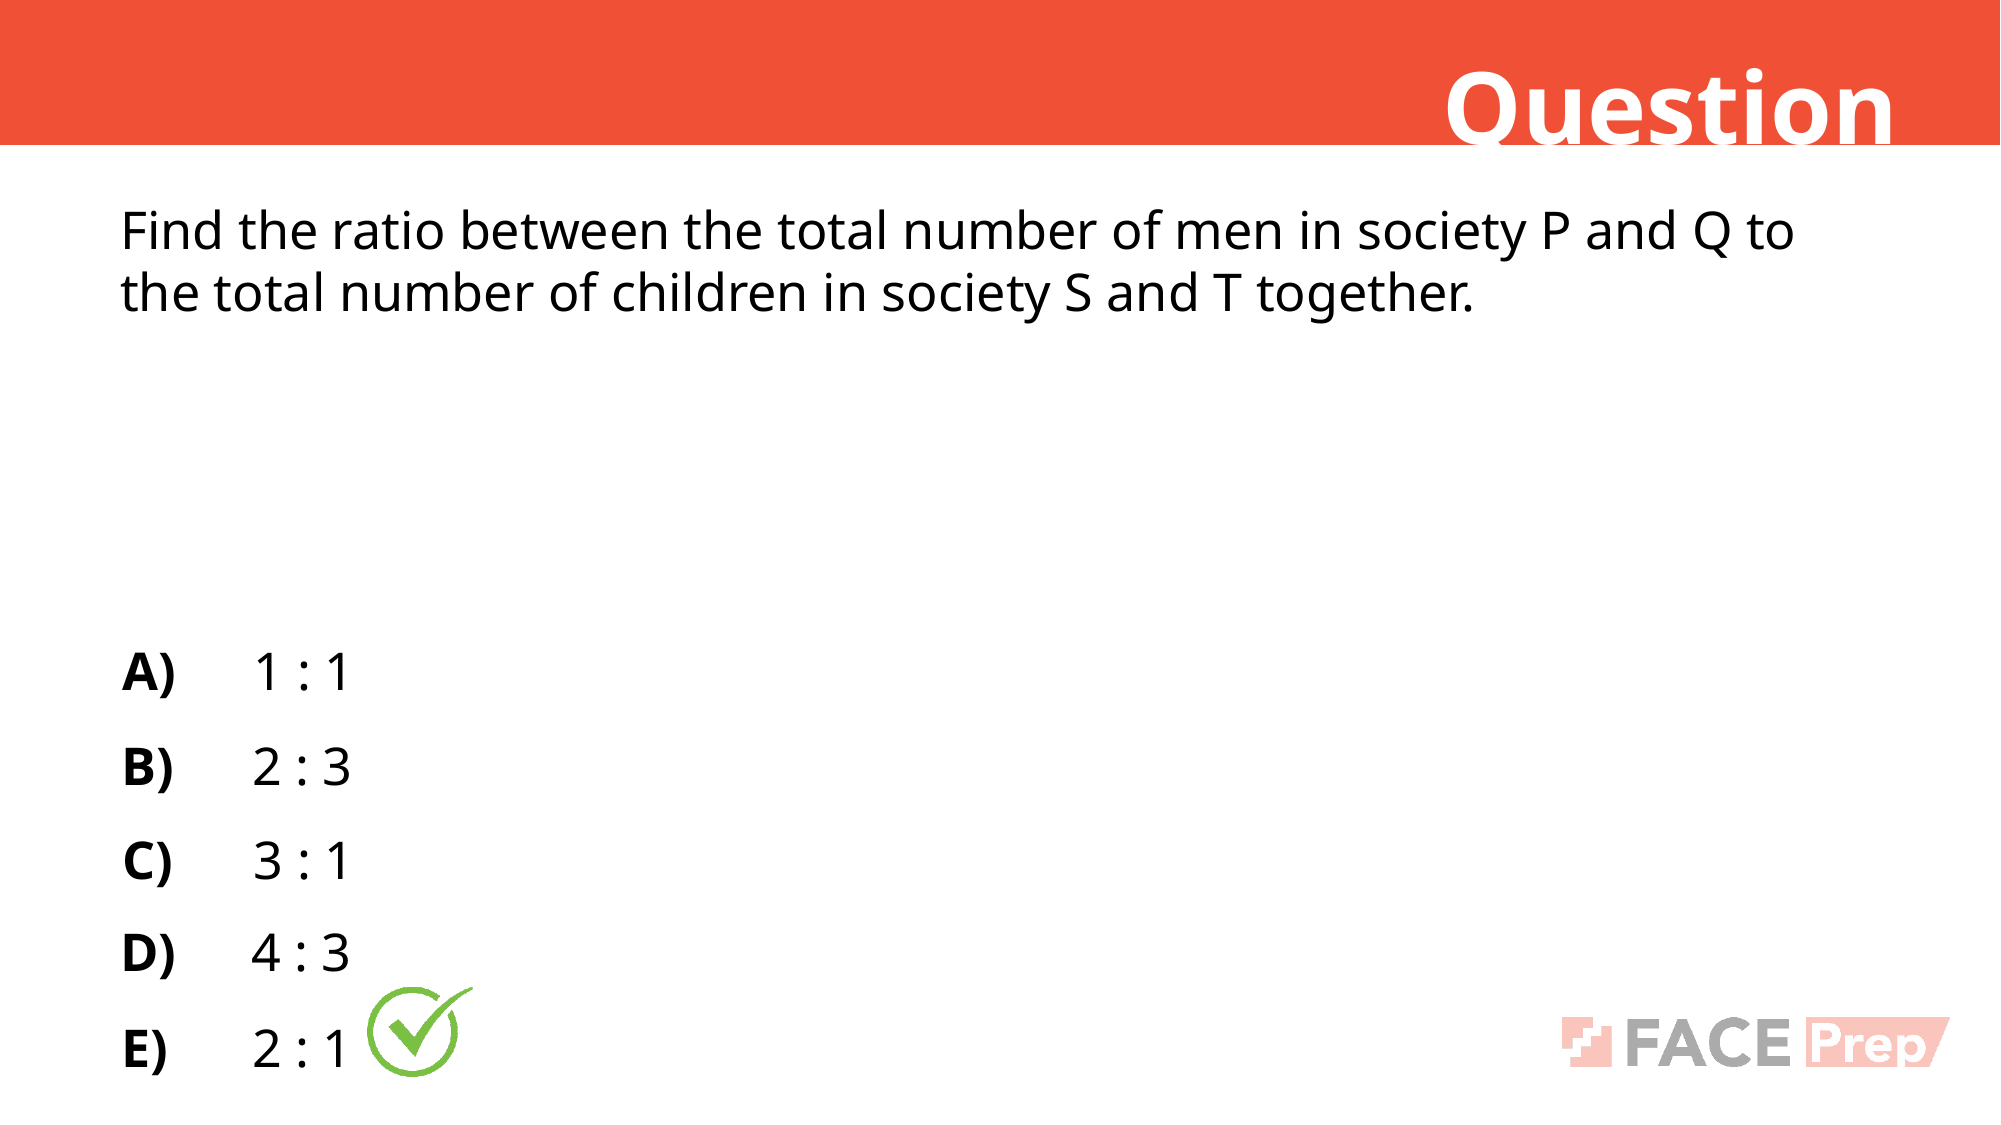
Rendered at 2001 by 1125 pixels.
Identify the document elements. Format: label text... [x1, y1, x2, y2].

text_box D) [105, 881, 220, 990]
text_box E) [106, 977, 221, 1086]
text_box 2 : 3 [237, 694, 1894, 803]
text_box 1 : 1 [238, 600, 1896, 709]
picture [1562, 1017, 1950, 1067]
picture [362, 974, 478, 1090]
text_box Question [638, 37, 1914, 173]
text_box C) [107, 788, 223, 898]
text_box 4 : 3 [236, 881, 1893, 990]
text_box 2 : 1 [481, 977, 1894, 1086]
text_box Find the ratio between the total number of men in society P and Q to the total number of children in society S and T together. [105, 189, 1895, 330]
text_box [0, 0, 2000, 147]
text_box A) [107, 600, 223, 709]
text_box 2 : 1 [237, 977, 358, 1086]
text_box 3 : 1 [238, 788, 1896, 898]
text_box B) [106, 694, 221, 803]
